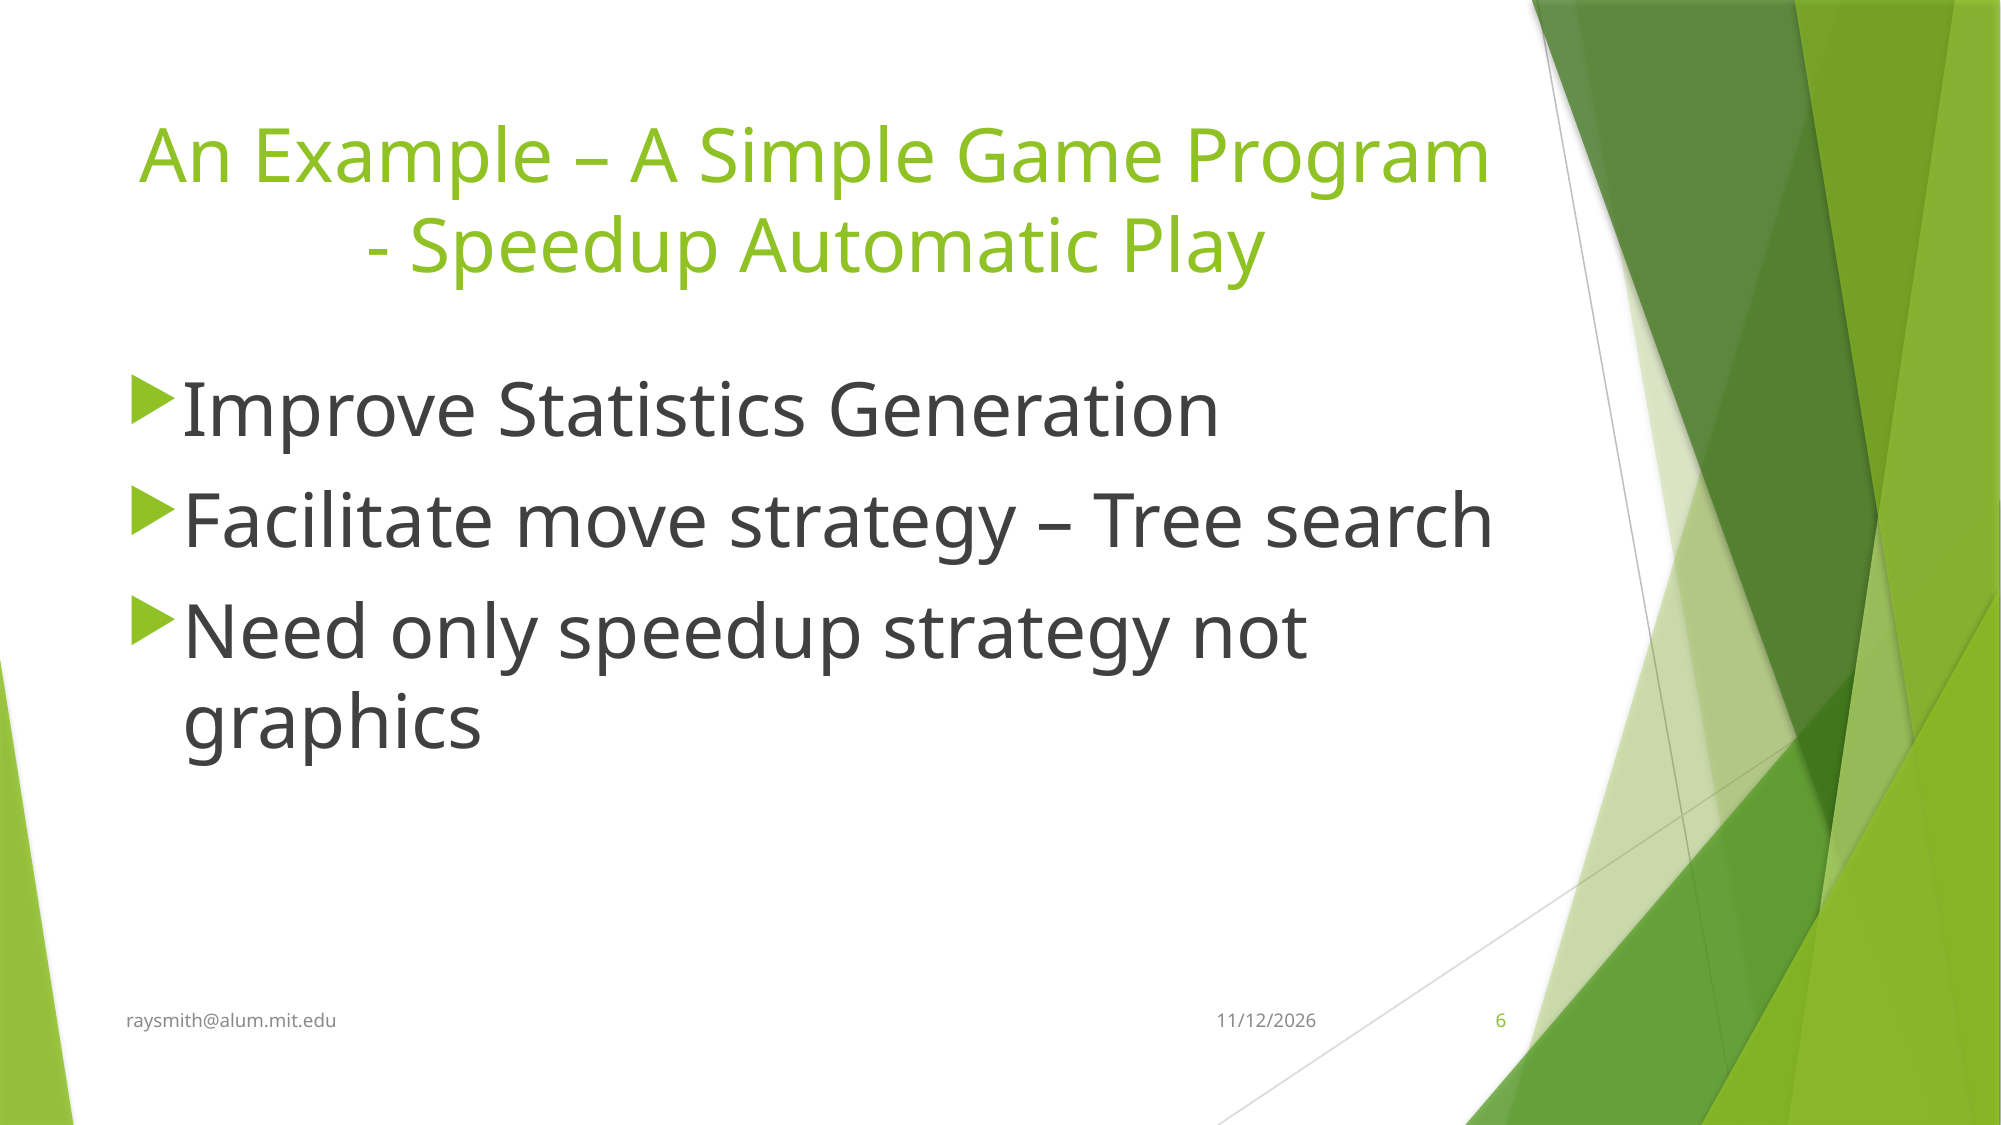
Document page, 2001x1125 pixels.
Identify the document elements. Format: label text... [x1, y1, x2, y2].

list Improve Statistics Generation Facilitate move strategy – Tree search Need only speedup strategy not graphics [111, 354, 1522, 992]
title An Example – A Simple Game Program - Speedup Automatic Play [111, 99, 1522, 317]
footer raysmith@alum.mit.edu [111, 991, 1145, 1051]
slide_number 6 [1409, 991, 1522, 1051]
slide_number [1181, 991, 1332, 1051]
